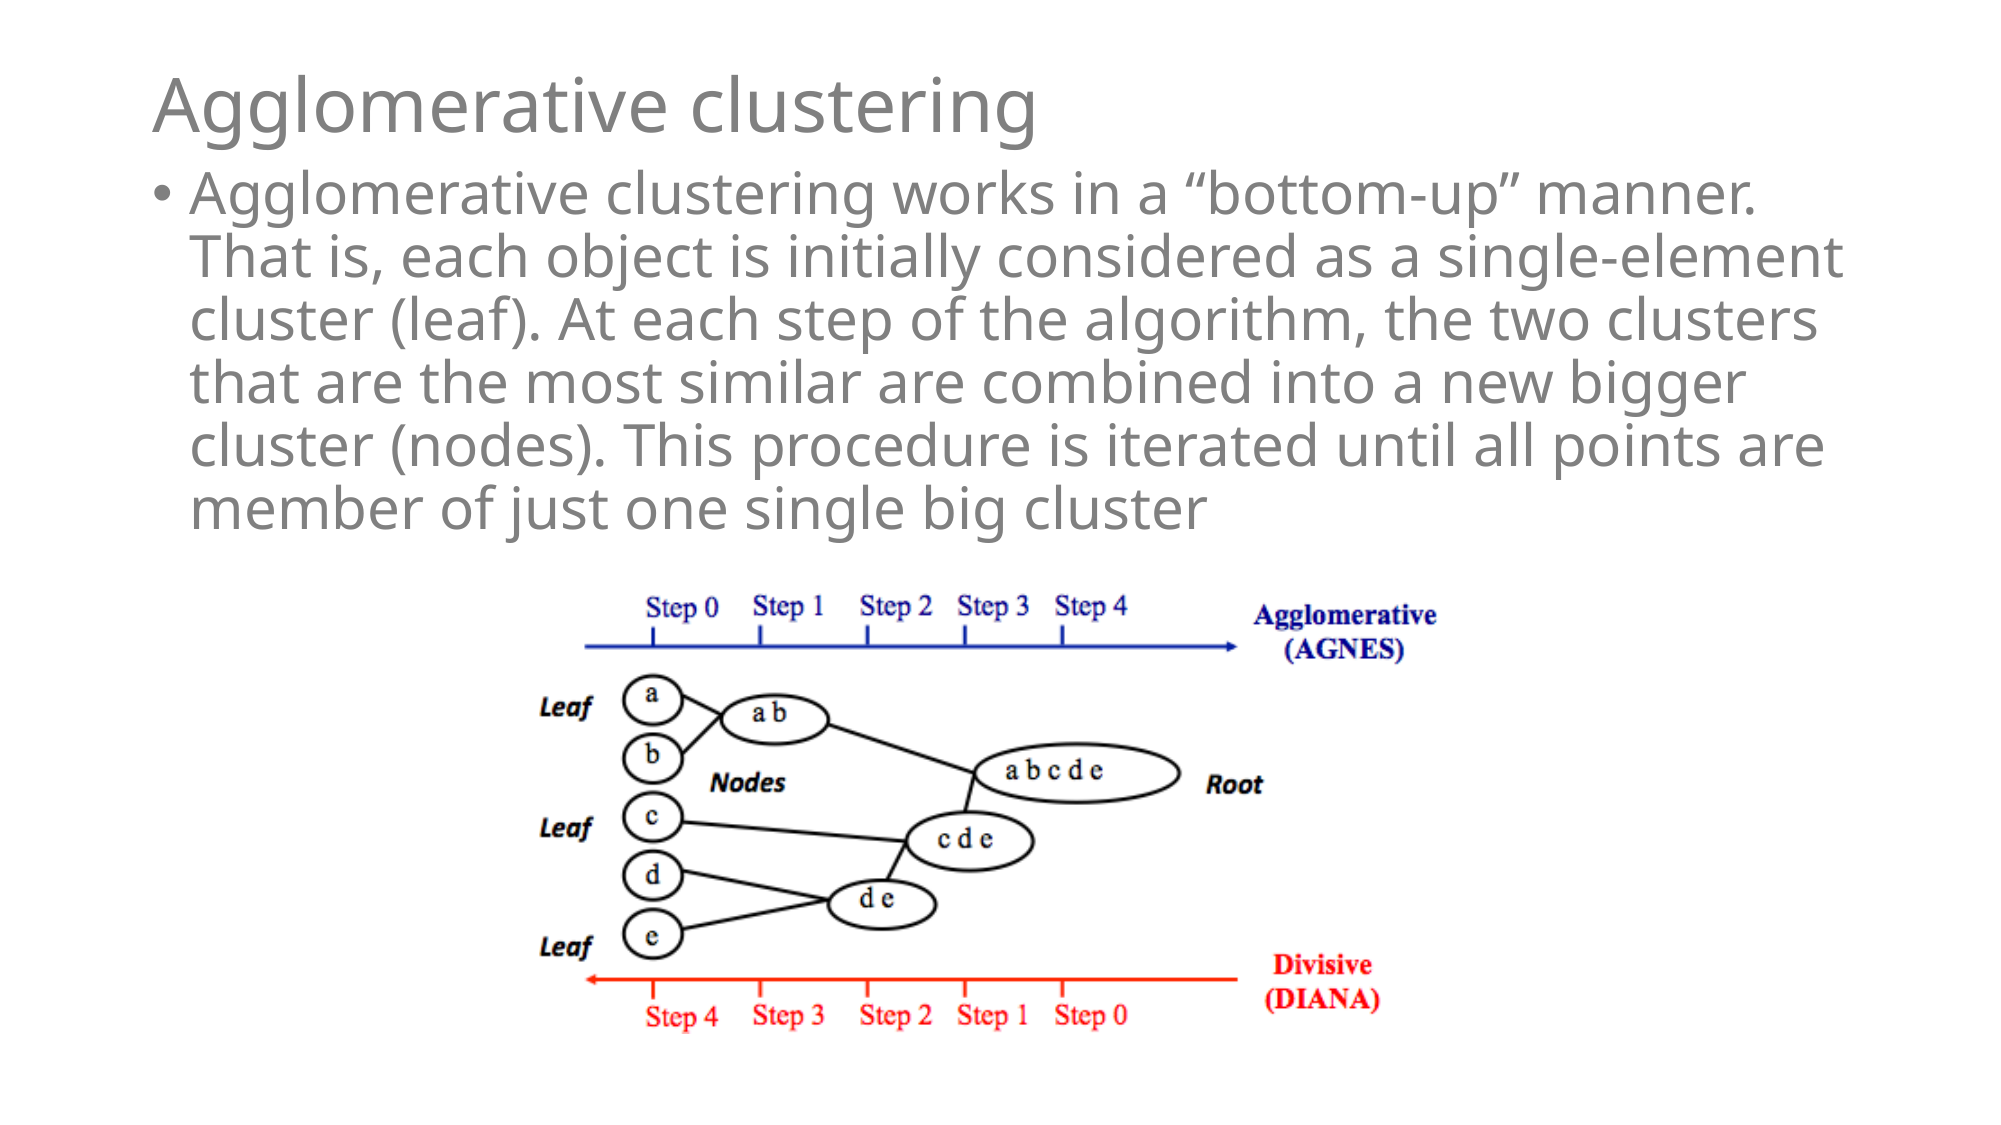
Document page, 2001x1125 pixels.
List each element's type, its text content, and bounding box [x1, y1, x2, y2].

title Agglomerative clustering [137, 59, 1863, 156]
list Agglomerative clustering works in a “bottom-up” manner. That is, each object is initially considered as a single-element cluster (leaf). At each step of the algorithm, the two clusters that are the most similar are combined into a new bigger cluster (nodes). This procedure is iterated until all points are member of just one single big cluster [137, 156, 1863, 1014]
picture [520, 585, 1451, 1034]
